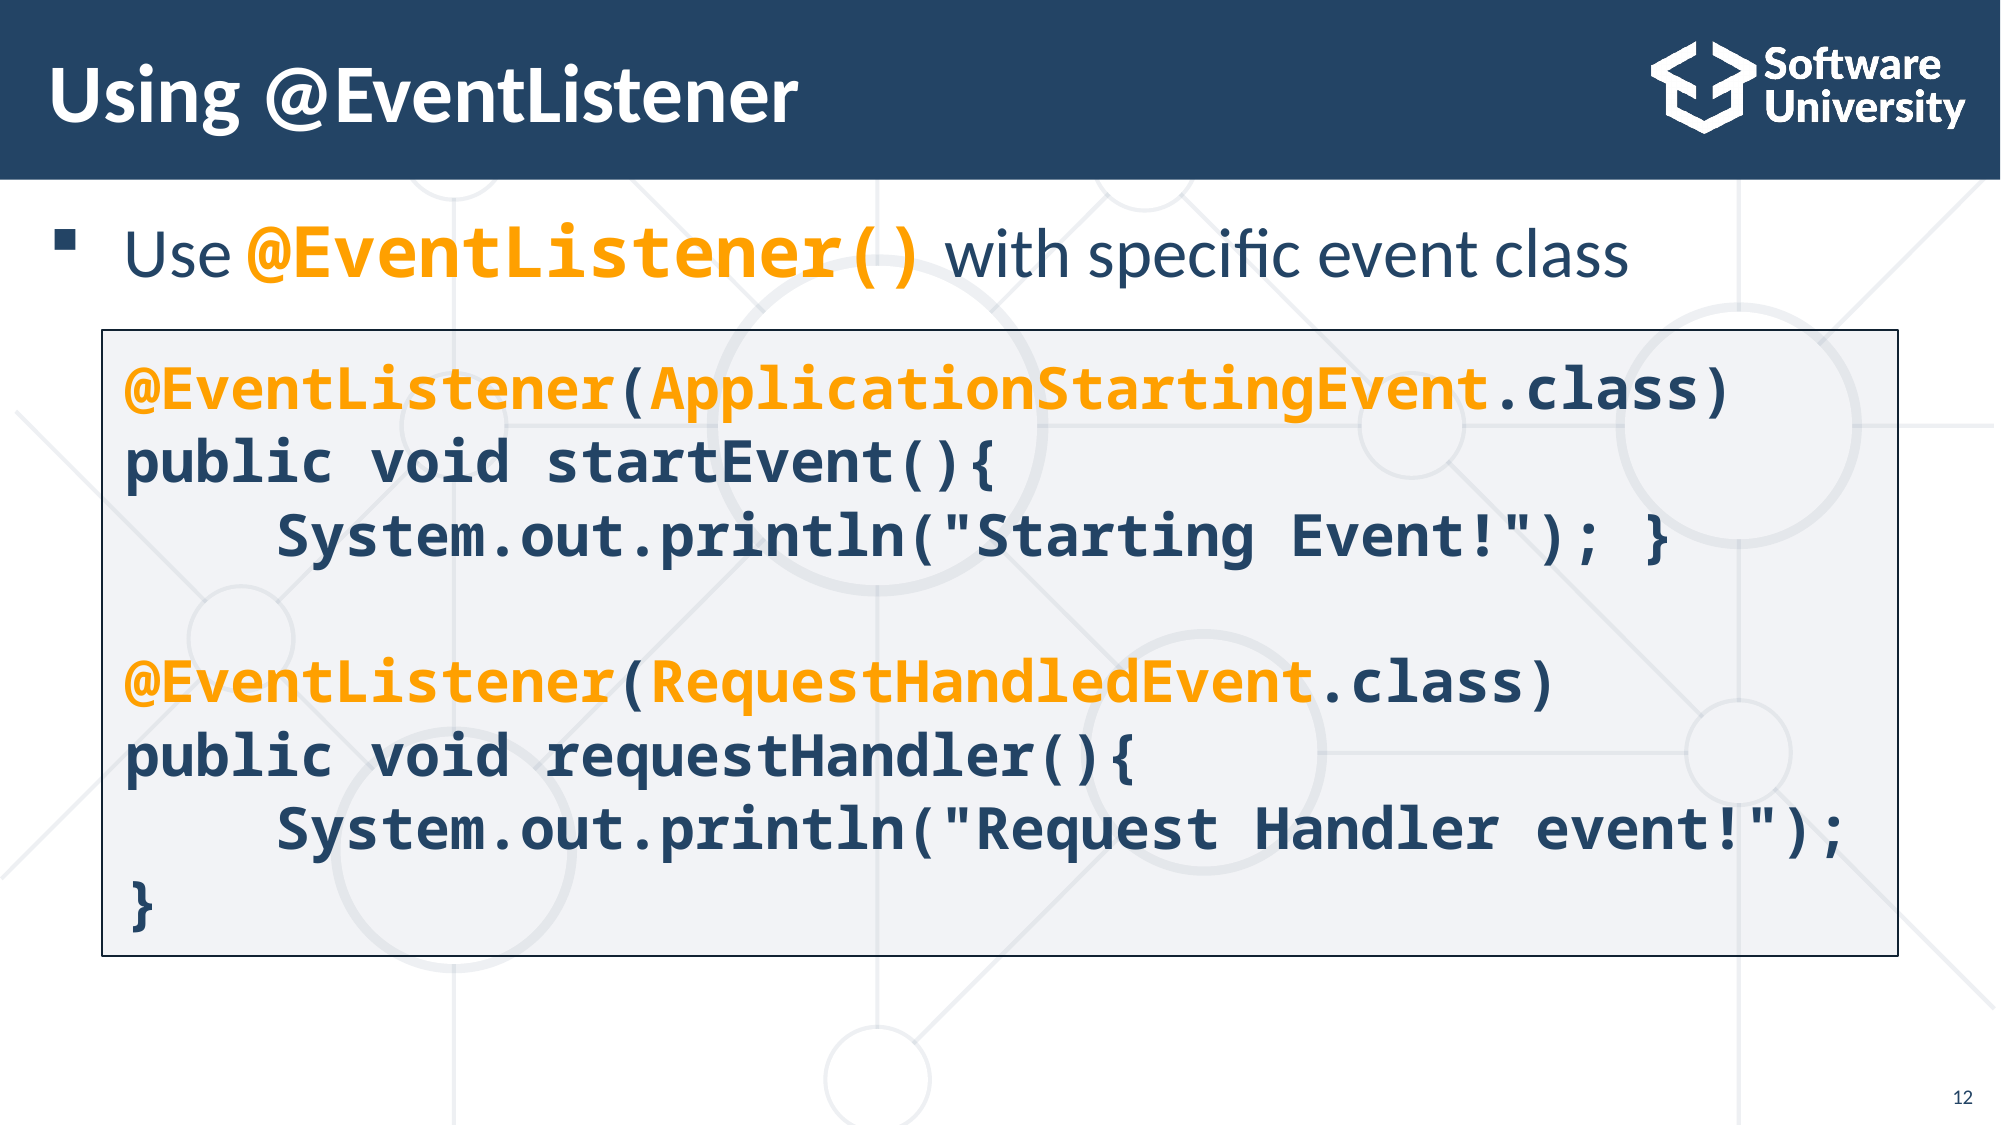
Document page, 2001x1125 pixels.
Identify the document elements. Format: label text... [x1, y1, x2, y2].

title Using @EventListener [31, 16, 1625, 162]
picture [1651, 41, 1966, 134]
list @EventListener(ApplicationStartingEvent.class) public void startEvent(){ System.out.println("Starting Event!"); } @EventListener(RequestHandledEvent.class) public void requestHandler(){ System.out.println("Request Handler event!"); } [101, 329, 1899, 957]
list Use @EventListener() with specific event class [31, 196, 1969, 1047]
slide_number 12 [1927, 1067, 1989, 1117]
